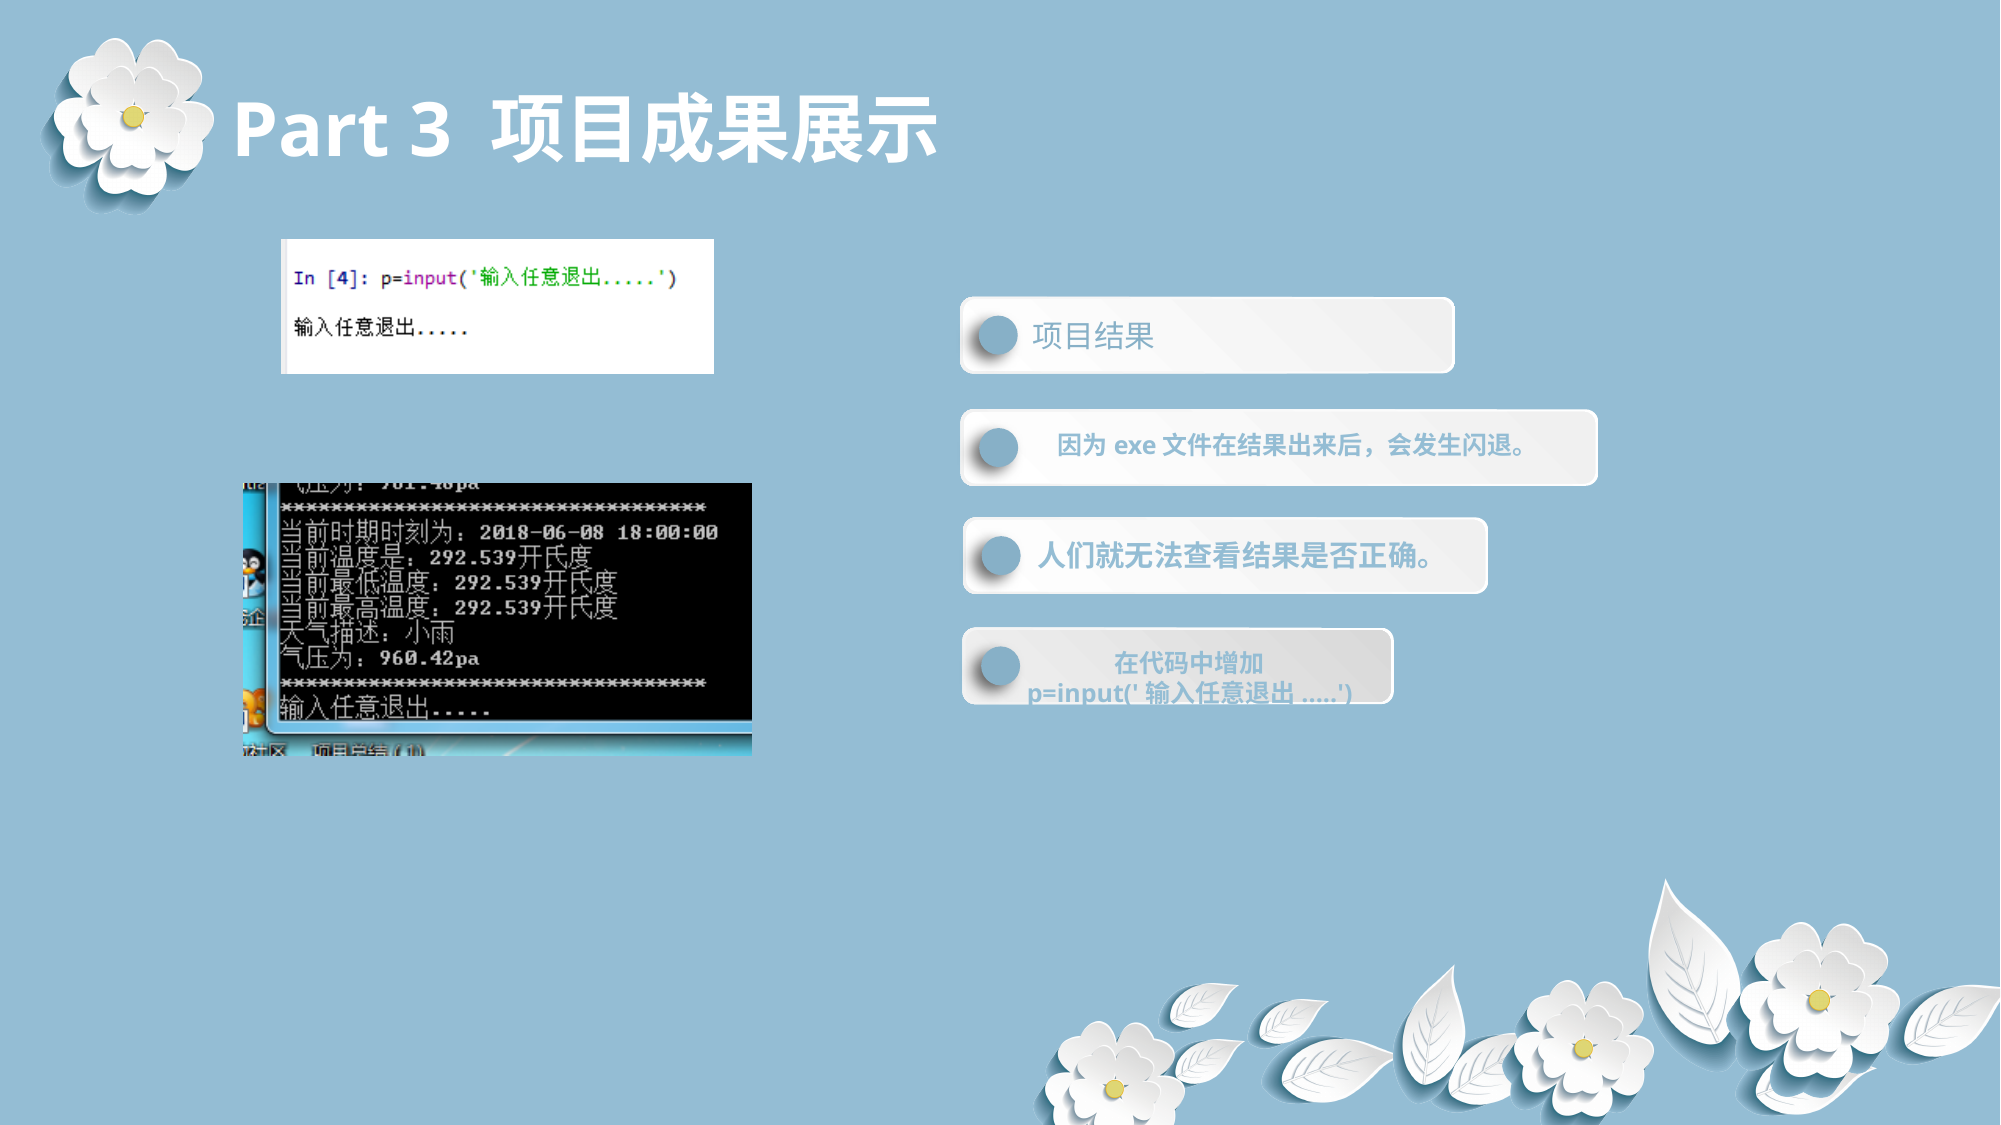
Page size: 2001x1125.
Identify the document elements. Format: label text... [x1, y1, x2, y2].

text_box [962, 627, 1394, 709]
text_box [963, 517, 1489, 594]
picture [40, 38, 214, 215]
text_box Part 3 项目成果展示 [216, 74, 955, 179]
picture [281, 239, 715, 374]
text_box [960, 409, 1599, 486]
picture [243, 483, 752, 756]
picture [1033, 879, 2001, 1125]
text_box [960, 296, 1456, 374]
